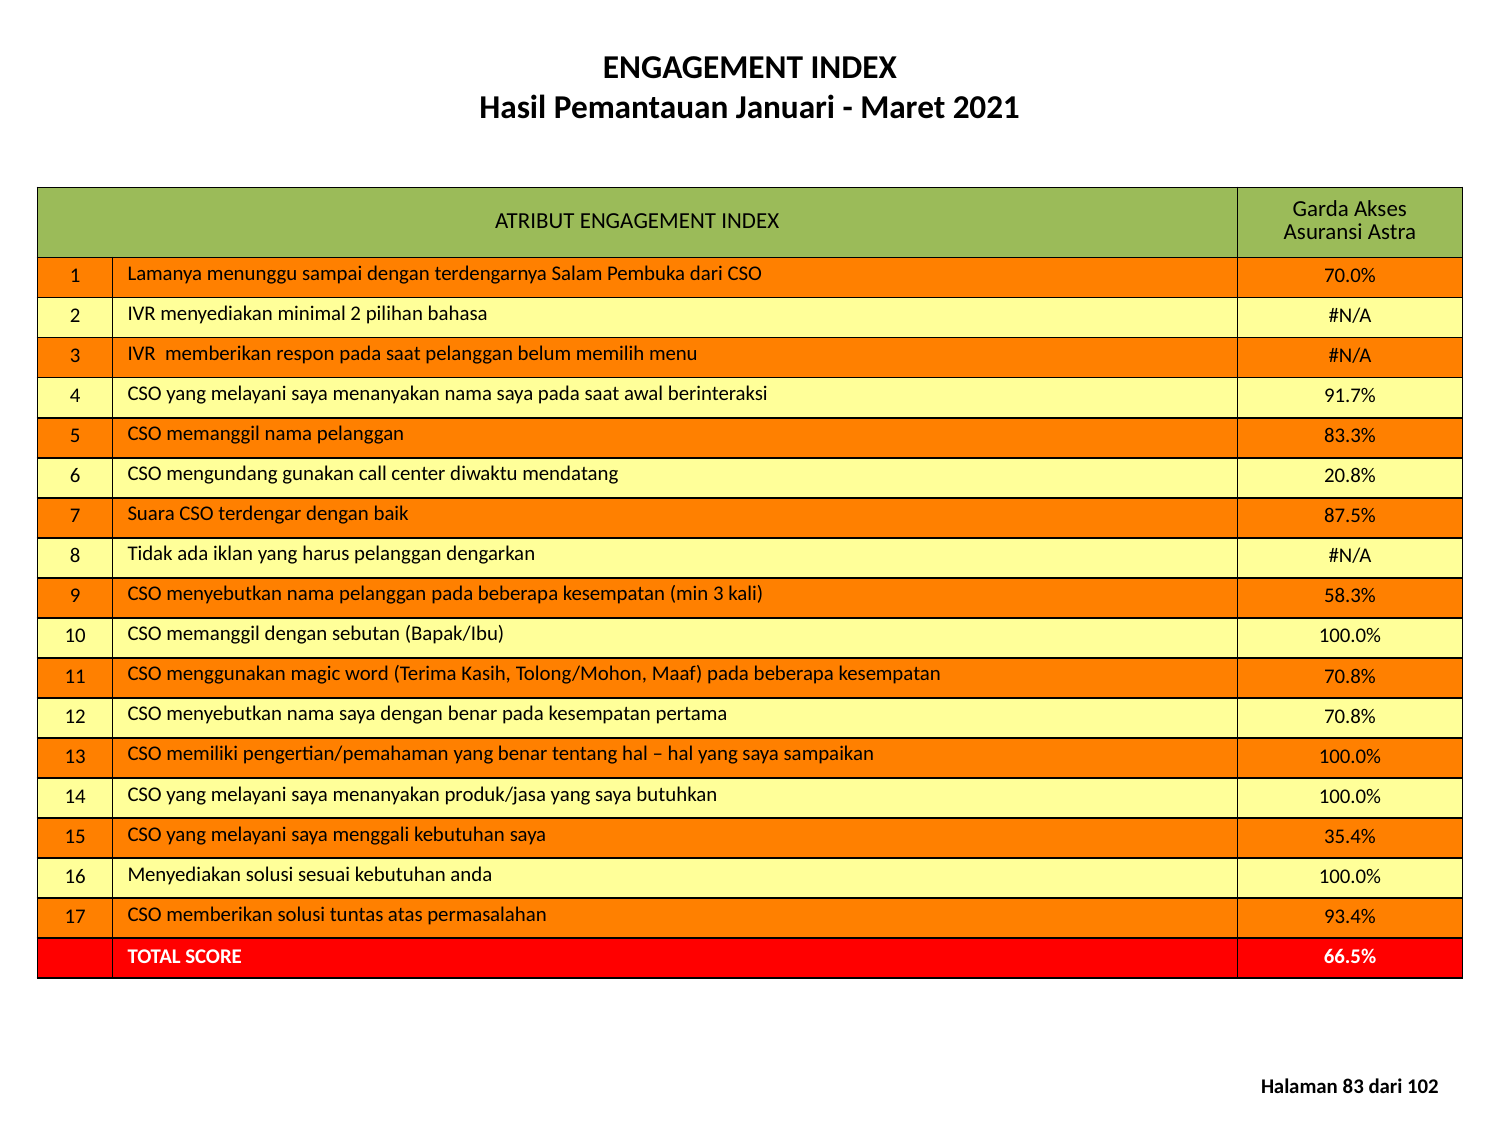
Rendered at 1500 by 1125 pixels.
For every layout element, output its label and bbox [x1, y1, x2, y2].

table_cell [113, 338, 1237, 377]
table_cell [1238, 338, 1462, 377]
table_cell [38, 419, 112, 457]
table_cell [113, 499, 1237, 537]
table_cell [1238, 659, 1462, 697]
table_cell [113, 859, 1237, 897]
table_cell [1238, 699, 1462, 737]
text_box [1246, 1065, 1454, 1105]
table_cell [113, 659, 1237, 697]
table_cell [1238, 499, 1462, 537]
table_cell [1238, 378, 1462, 417]
table_cell [113, 939, 1237, 977]
table_cell [113, 819, 1237, 857]
table_cell [38, 579, 112, 617]
table_cell [38, 619, 112, 657]
table_cell [38, 819, 112, 857]
table_cell [1238, 939, 1462, 977]
table_cell [113, 739, 1237, 777]
table_cell [38, 659, 112, 697]
table_cell [38, 739, 112, 777]
table_cell [1238, 779, 1462, 817]
table_cell [113, 258, 1237, 297]
table_cell [1238, 298, 1462, 337]
table_cell [38, 338, 112, 377]
table_cell [38, 859, 112, 897]
table_cell [38, 298, 112, 337]
table_cell [113, 699, 1237, 737]
table_cell [1238, 258, 1462, 297]
table_cell [113, 899, 1237, 937]
table_cell [38, 378, 112, 417]
text_box [464, 37, 1036, 132]
table_cell [1238, 739, 1462, 777]
table_cell [113, 459, 1237, 497]
table_cell [113, 419, 1237, 457]
table_header [1238, 188, 1462, 257]
table_cell [113, 579, 1237, 617]
table_cell [38, 779, 112, 817]
table_cell [1238, 579, 1462, 617]
table_cell [113, 378, 1237, 417]
table_cell [113, 298, 1237, 337]
table_cell [1238, 859, 1462, 897]
table_cell [1238, 459, 1462, 497]
table_cell [38, 459, 112, 497]
table_cell [38, 539, 112, 577]
table_cell [113, 539, 1237, 577]
table_header [38, 188, 1237, 257]
table_cell [38, 699, 112, 737]
table_cell [38, 939, 112, 977]
table_cell [38, 899, 112, 937]
table_cell [1238, 899, 1462, 937]
table_cell [38, 258, 112, 297]
table_cell [1238, 819, 1462, 857]
table_cell [38, 499, 112, 537]
table_cell [113, 619, 1237, 657]
table_cell [1238, 419, 1462, 457]
table_cell [1238, 619, 1462, 657]
table_cell [113, 779, 1237, 817]
table_cell [1238, 539, 1462, 577]
